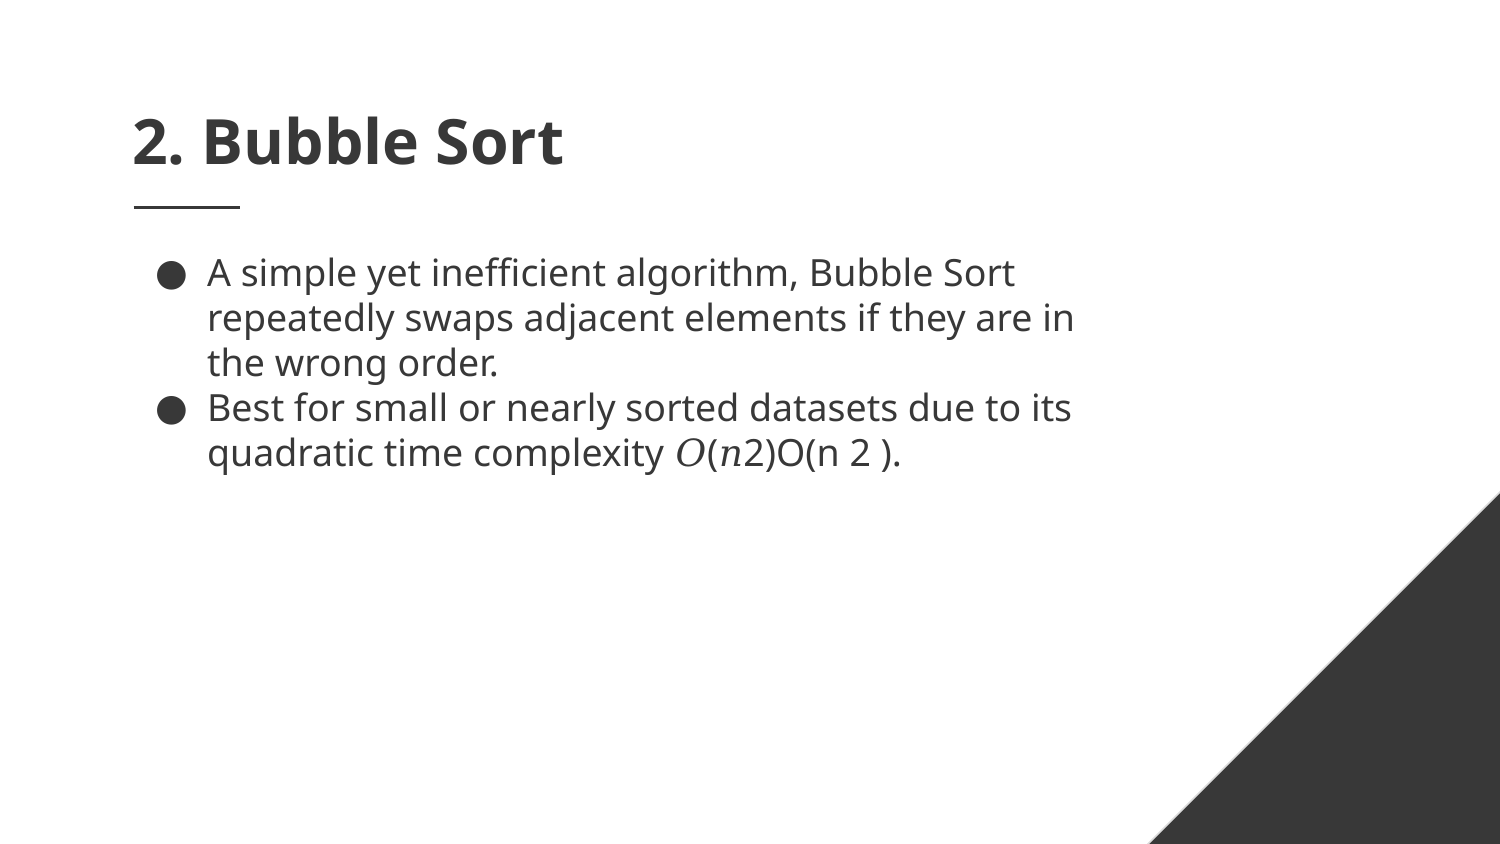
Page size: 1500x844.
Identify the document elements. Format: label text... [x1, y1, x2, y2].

list A simple yet inefficient algorithm, Bubble Sort repeatedly swaps adjacent elements if they are in the wrong order. Best for small or nearly sorted datasets due to its quadratic time complexity 𝑂(𝑛2)O(n 2 ). [116, 233, 1114, 769]
title 2. Bubble Sort [116, 87, 1064, 174]
